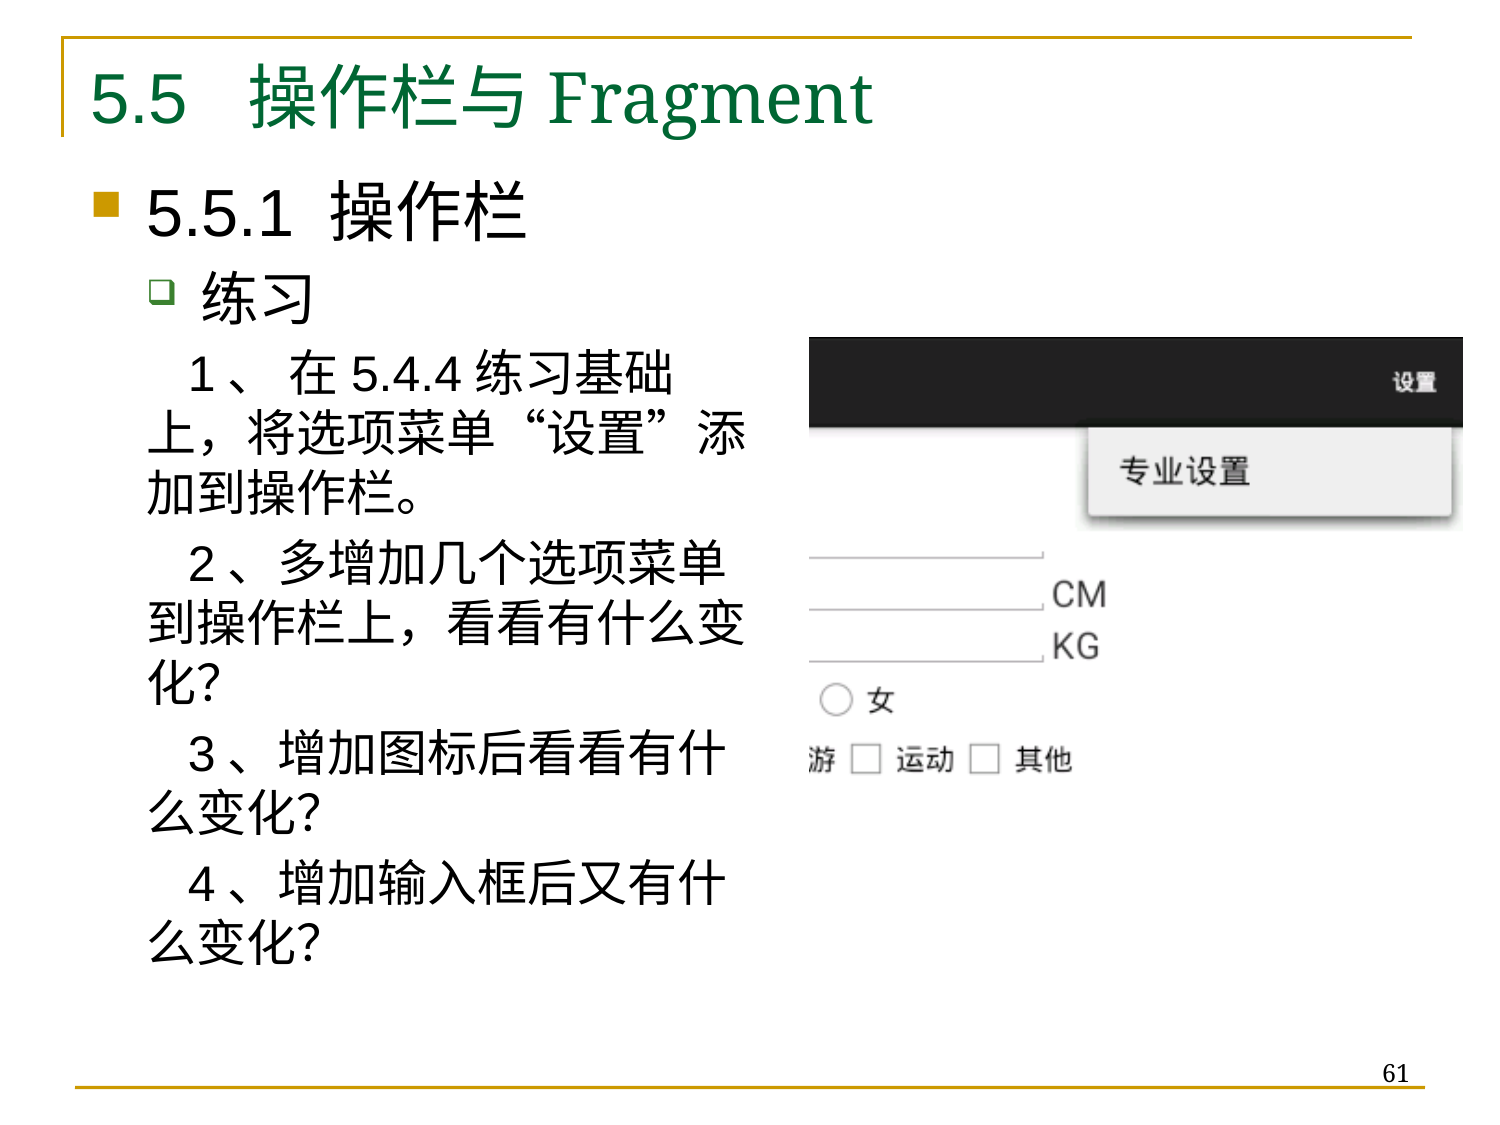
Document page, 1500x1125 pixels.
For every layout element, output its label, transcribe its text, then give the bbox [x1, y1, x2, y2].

title 5.5 操作栏与Fragment [75, 45, 1425, 150]
list 5.5.1 操作栏 练习 1、 在5.4.4练习基础上，将选项菜单“设置”添加到操作栏。 2、多增加几个选项菜单到操作栏上，看看有什么变化？ 3、增加图标后看看有什么变化？ 4、增加输入框后又有什么变化？ [75, 162, 763, 1000]
picture [809, 337, 1463, 951]
slide_number 61 [1074, 1023, 1426, 1100]
